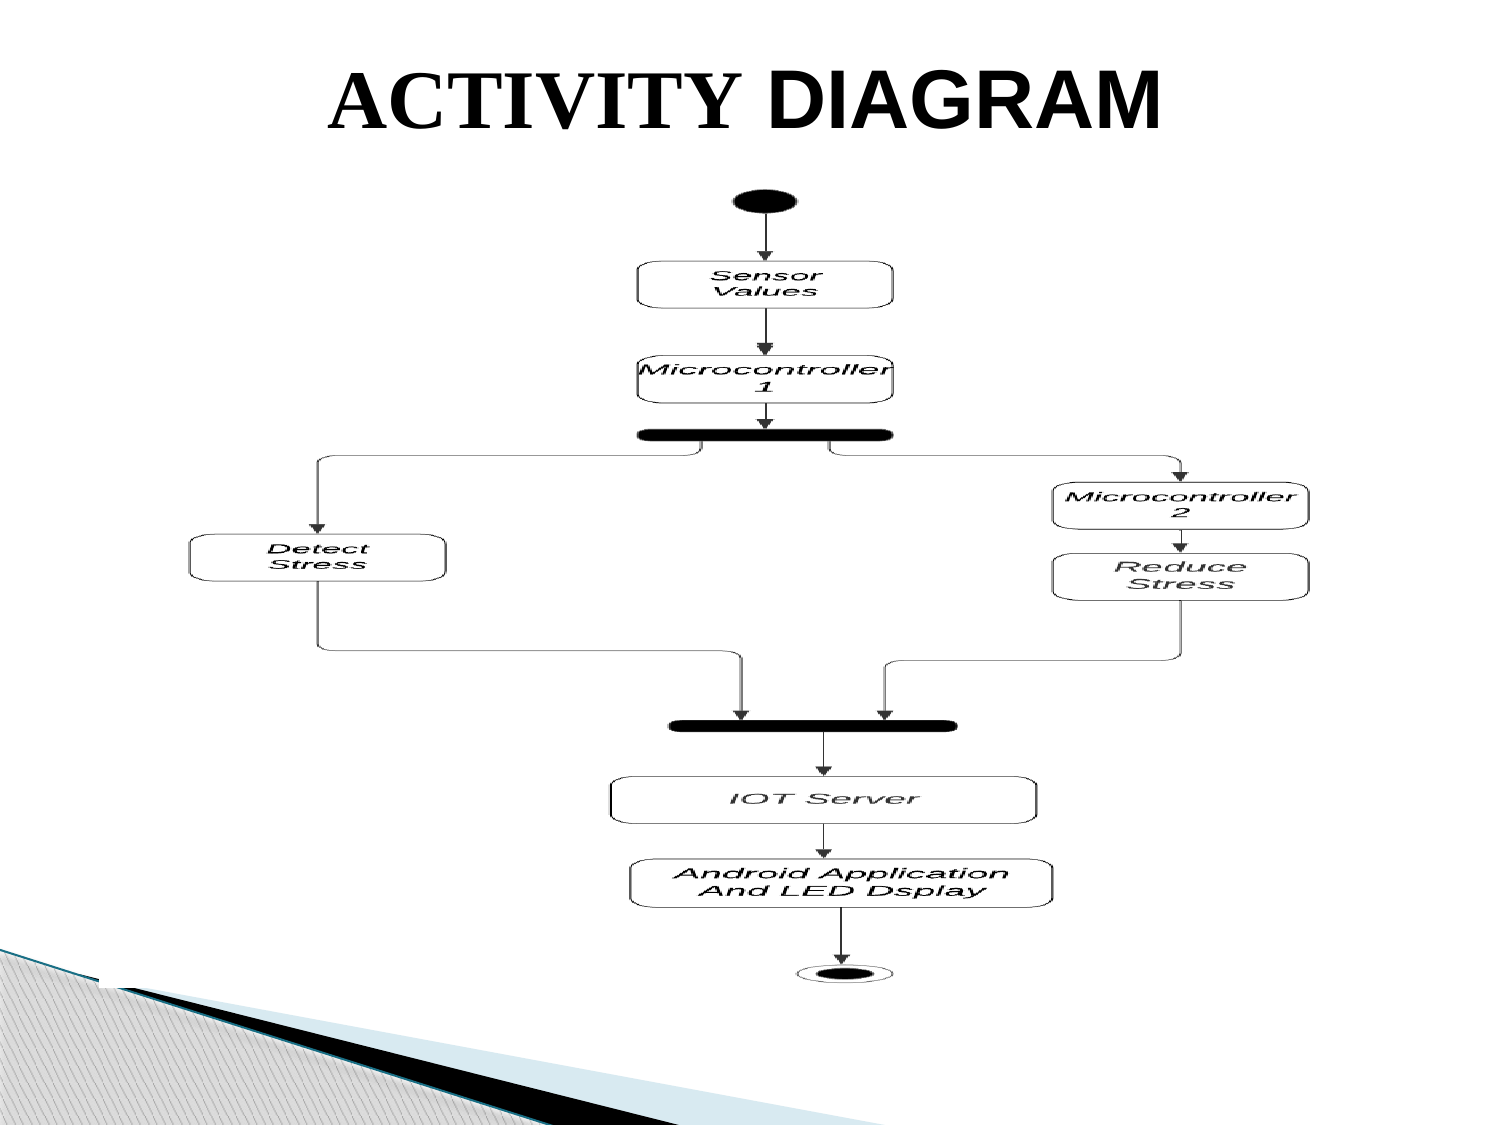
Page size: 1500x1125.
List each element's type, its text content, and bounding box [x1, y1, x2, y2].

picture [99, 137, 1401, 988]
text_box ACTIVITY DIAGRAM [0, 37, 1496, 153]
